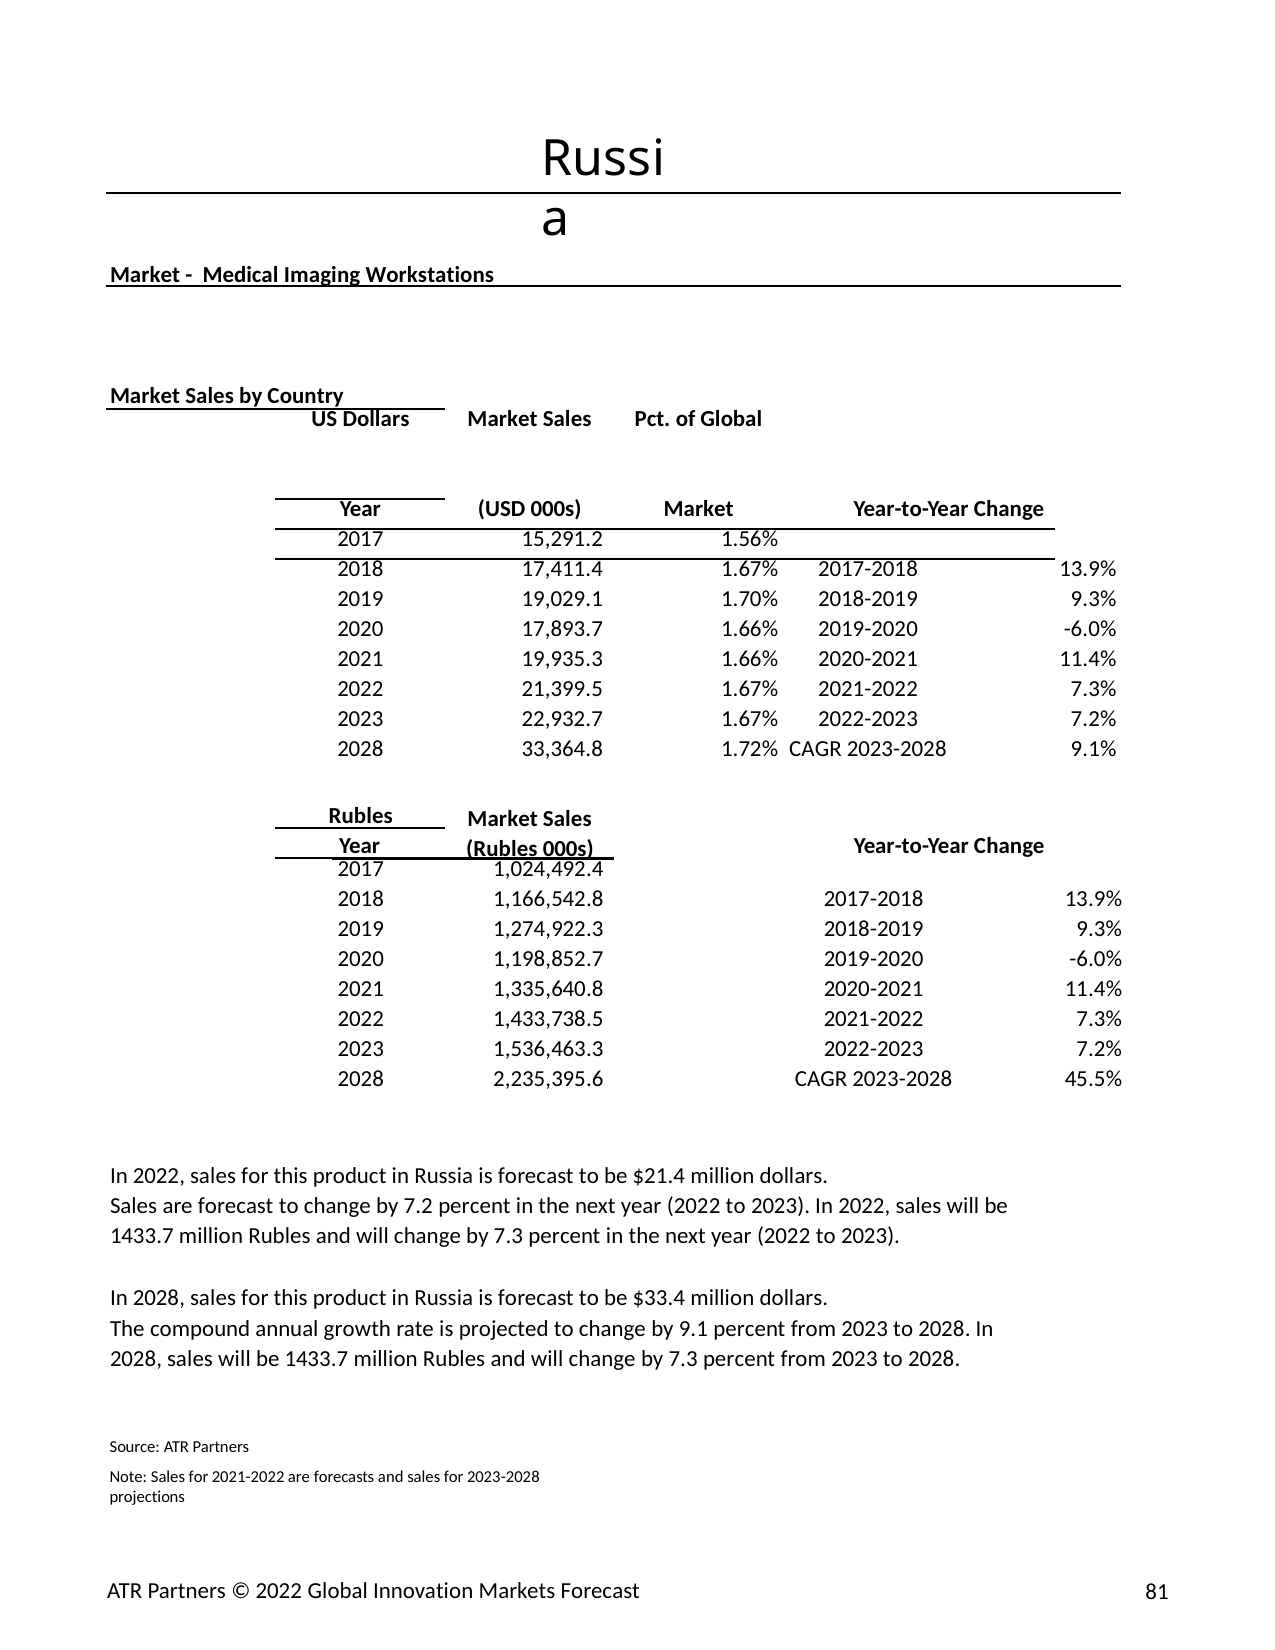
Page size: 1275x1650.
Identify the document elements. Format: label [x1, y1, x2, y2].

table_cell [275, 530, 1055, 558]
table_cell [275, 499, 1055, 528]
text_box [106, 259, 1121, 287]
text_box [851, 830, 1053, 859]
table_header [332, 859, 1126, 889]
text_box [104, 1576, 999, 1637]
text_box [107, 1161, 1047, 1371]
slide_number [1129, 1576, 1173, 1650]
text_box [107, 1435, 619, 1506]
text_box [275, 800, 614, 858]
table_header [106, 409, 1121, 739]
text_box [107, 380, 346, 408]
table_cell [332, 889, 1126, 1106]
text_box [106, 125, 1121, 246]
table_cell [106, 559, 1121, 776]
text_box [275, 800, 445, 829]
